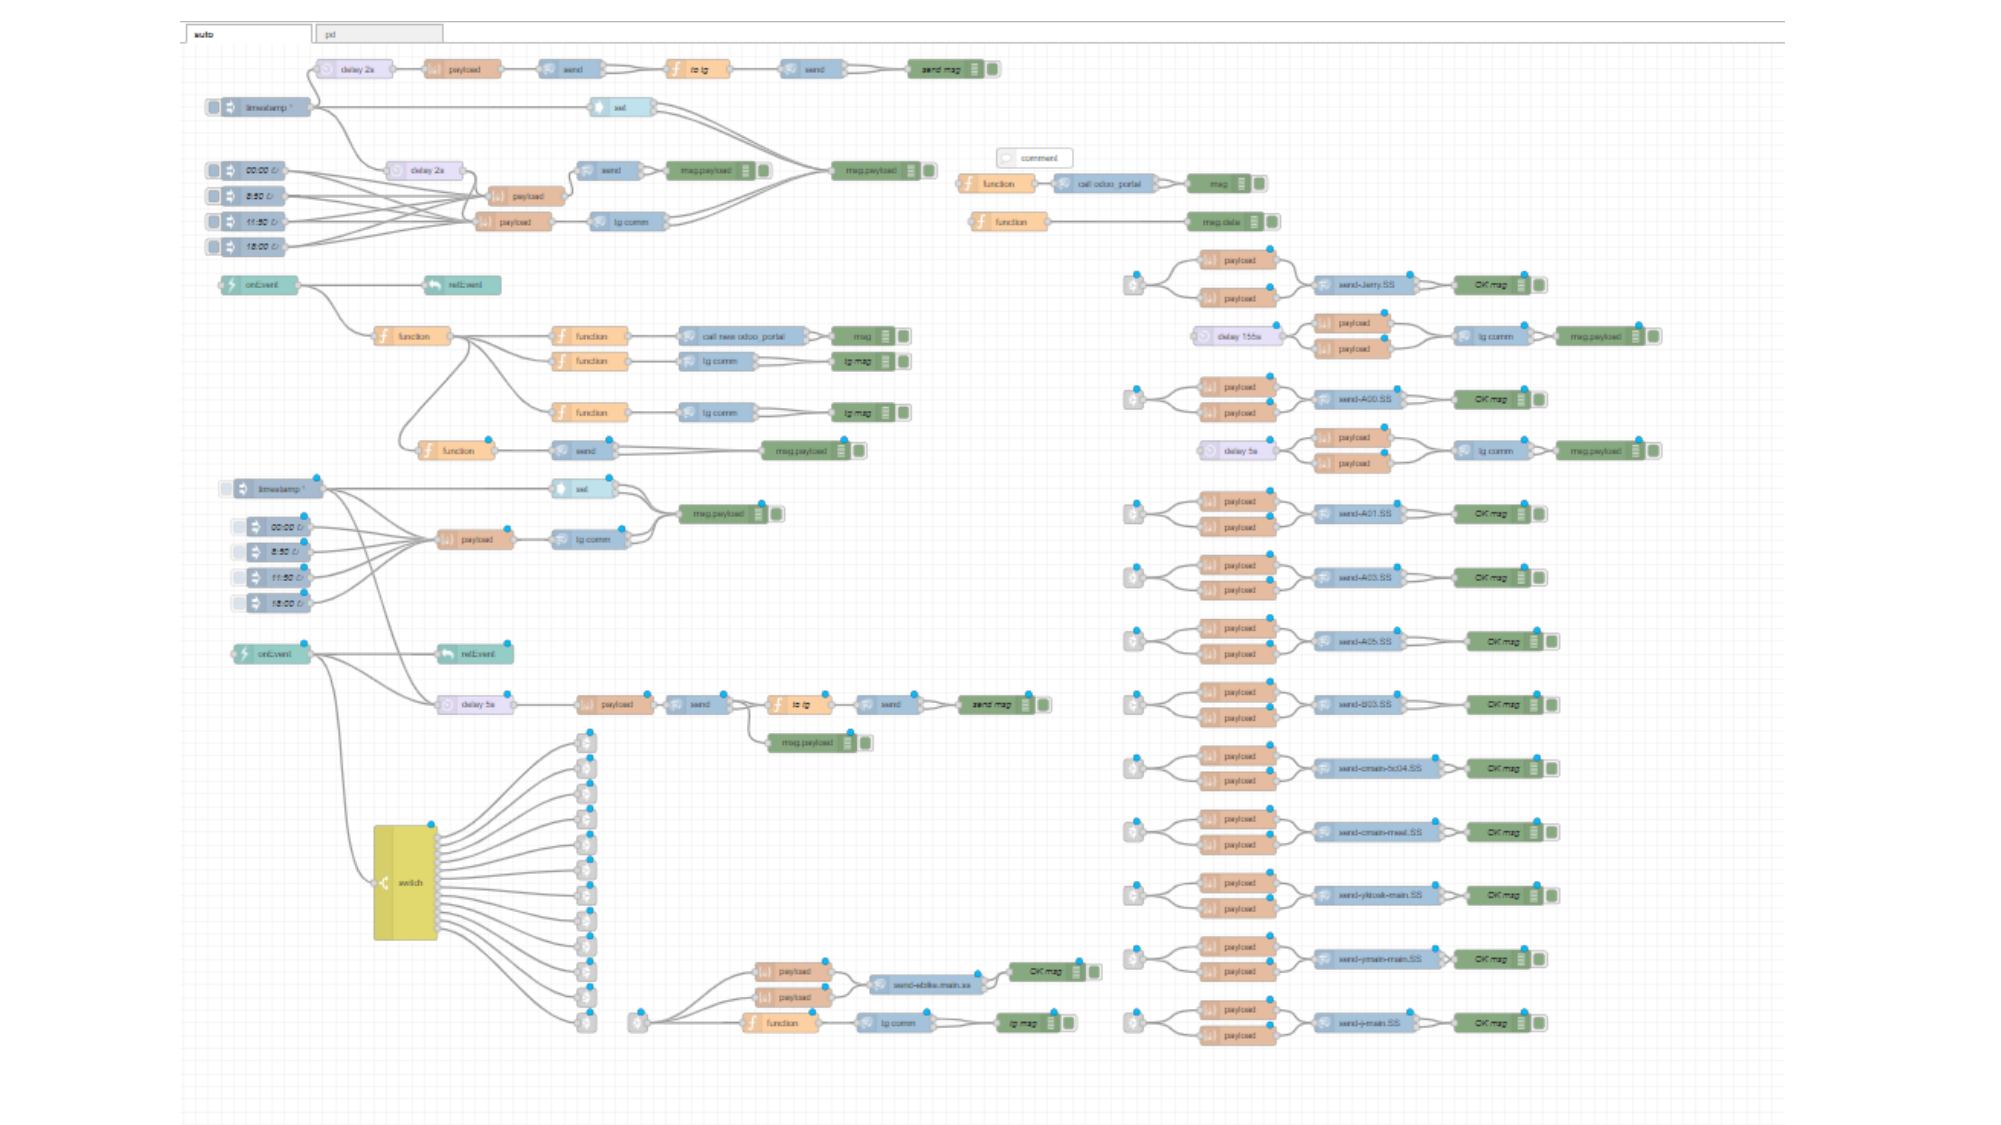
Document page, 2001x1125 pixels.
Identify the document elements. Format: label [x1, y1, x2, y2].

picture [180, 21, 1785, 1125]
